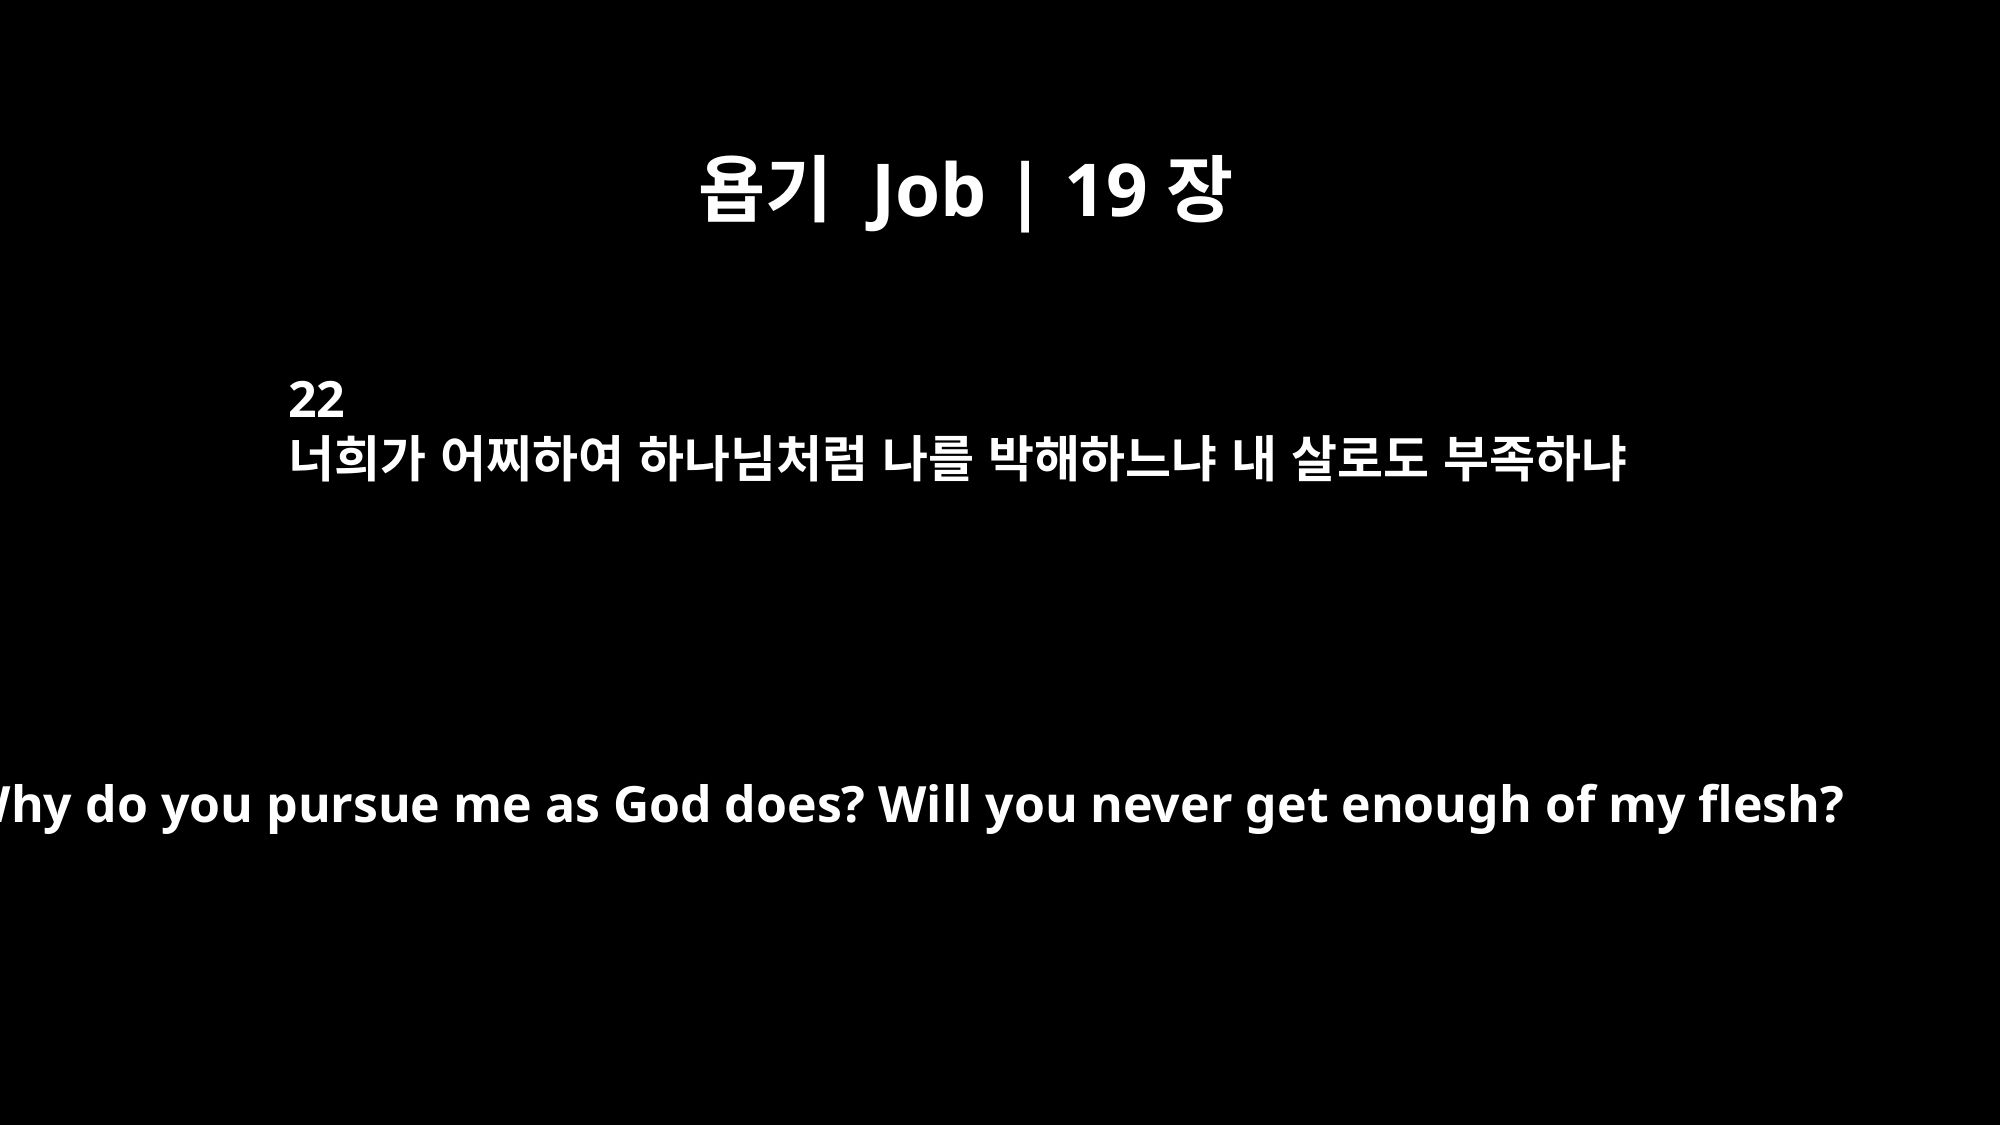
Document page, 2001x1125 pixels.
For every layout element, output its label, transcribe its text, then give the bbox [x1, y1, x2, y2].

text_box 욥기 Job | 19장 [683, 136, 1249, 239]
text_box Why do you pursue me as God does? Will you never get enough of my flesh? [0, 764, 1860, 840]
text_box 22 너희가 어찌하여 하나님처럼 나를 박해하느냐 내 살로도 부족하냐 [273, 359, 1644, 495]
